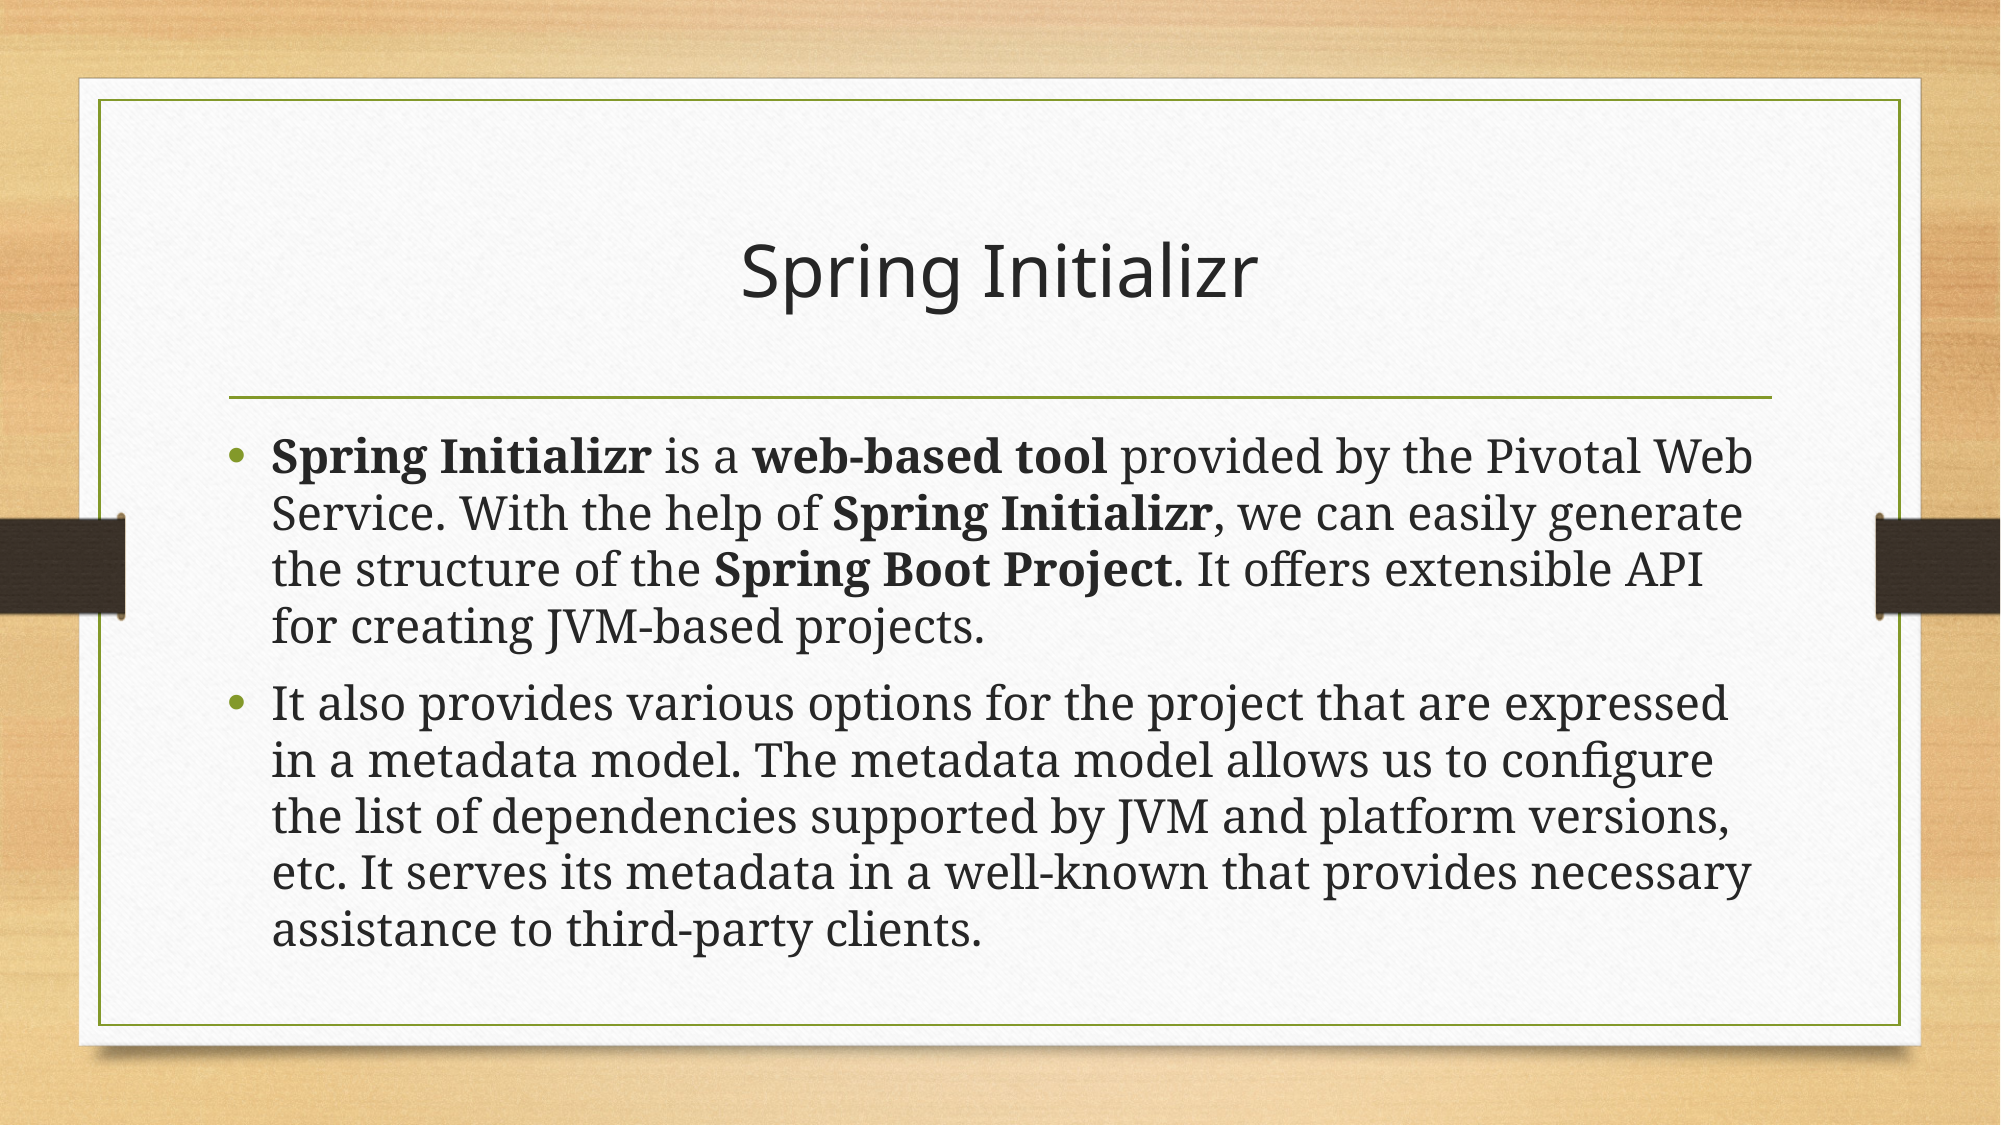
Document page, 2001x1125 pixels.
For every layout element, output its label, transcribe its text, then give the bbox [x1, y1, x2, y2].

picture [0, 0, 2001, 1125]
list Spring Initializr is a web-based tool provided by the Pivotal Web Service. With the help of Spring Initializr, we can easily generate the structure of the Spring Boot Project. It offers extensible API for creating JVM-based projects. It also provides various options for the project that are expressed in a metadata model. The metadata model allows us to configure the list of dependencies supported by JVM and platform versions, etc. It serves its metadata in a well-known that provides necessary assistance to third-party clients. [212, 419, 1788, 964]
title Spring Initializr [212, 161, 1788, 375]
